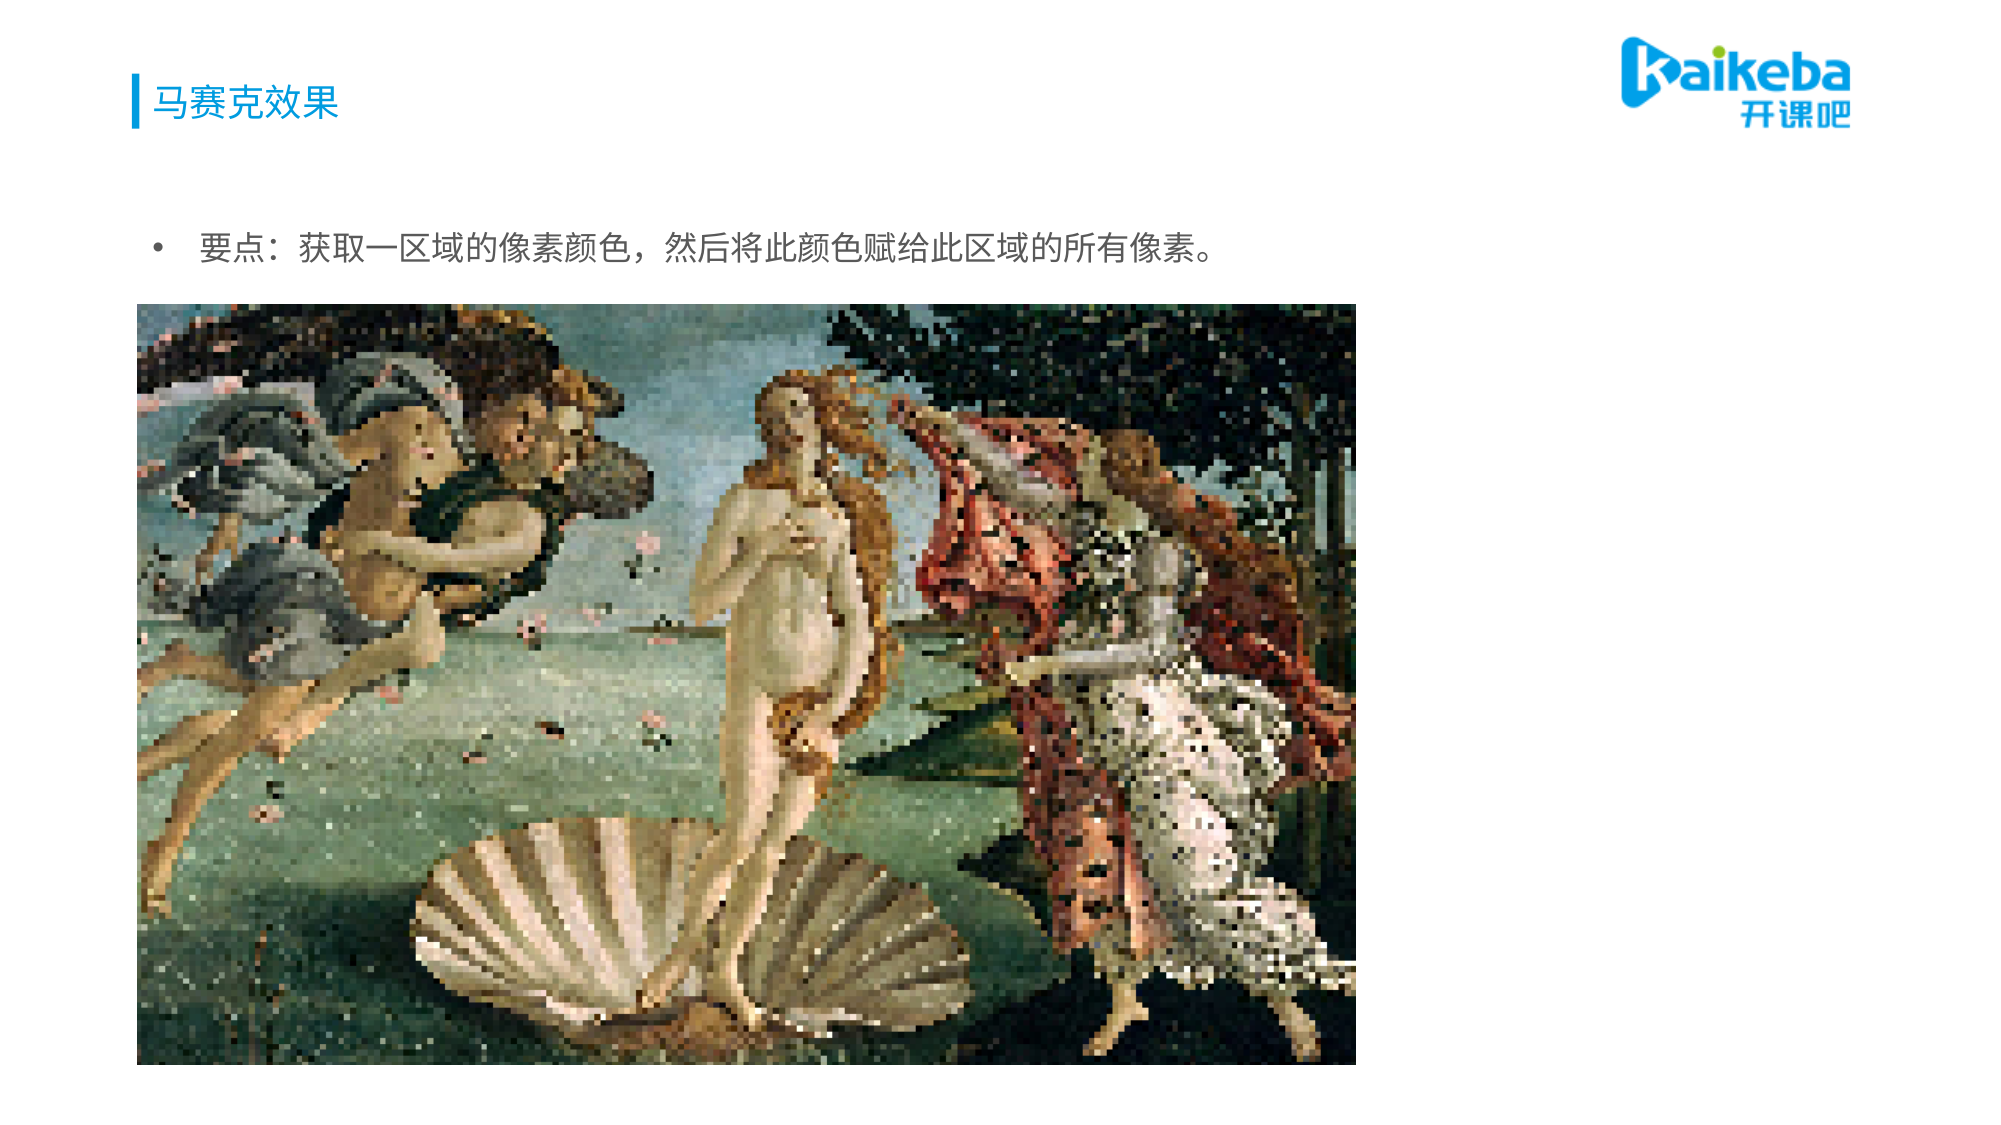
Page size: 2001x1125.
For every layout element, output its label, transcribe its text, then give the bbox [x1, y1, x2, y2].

picture [1609, 27, 1863, 59]
list 要点：获取一区域的像素颜色，然后将此颜色赋给此区域的所有像素。 [137, 199, 1863, 1014]
picture [1637, 46, 1647, 59]
title 马赛克效果 [137, 59, 1863, 148]
picture [137, 304, 1356, 1065]
